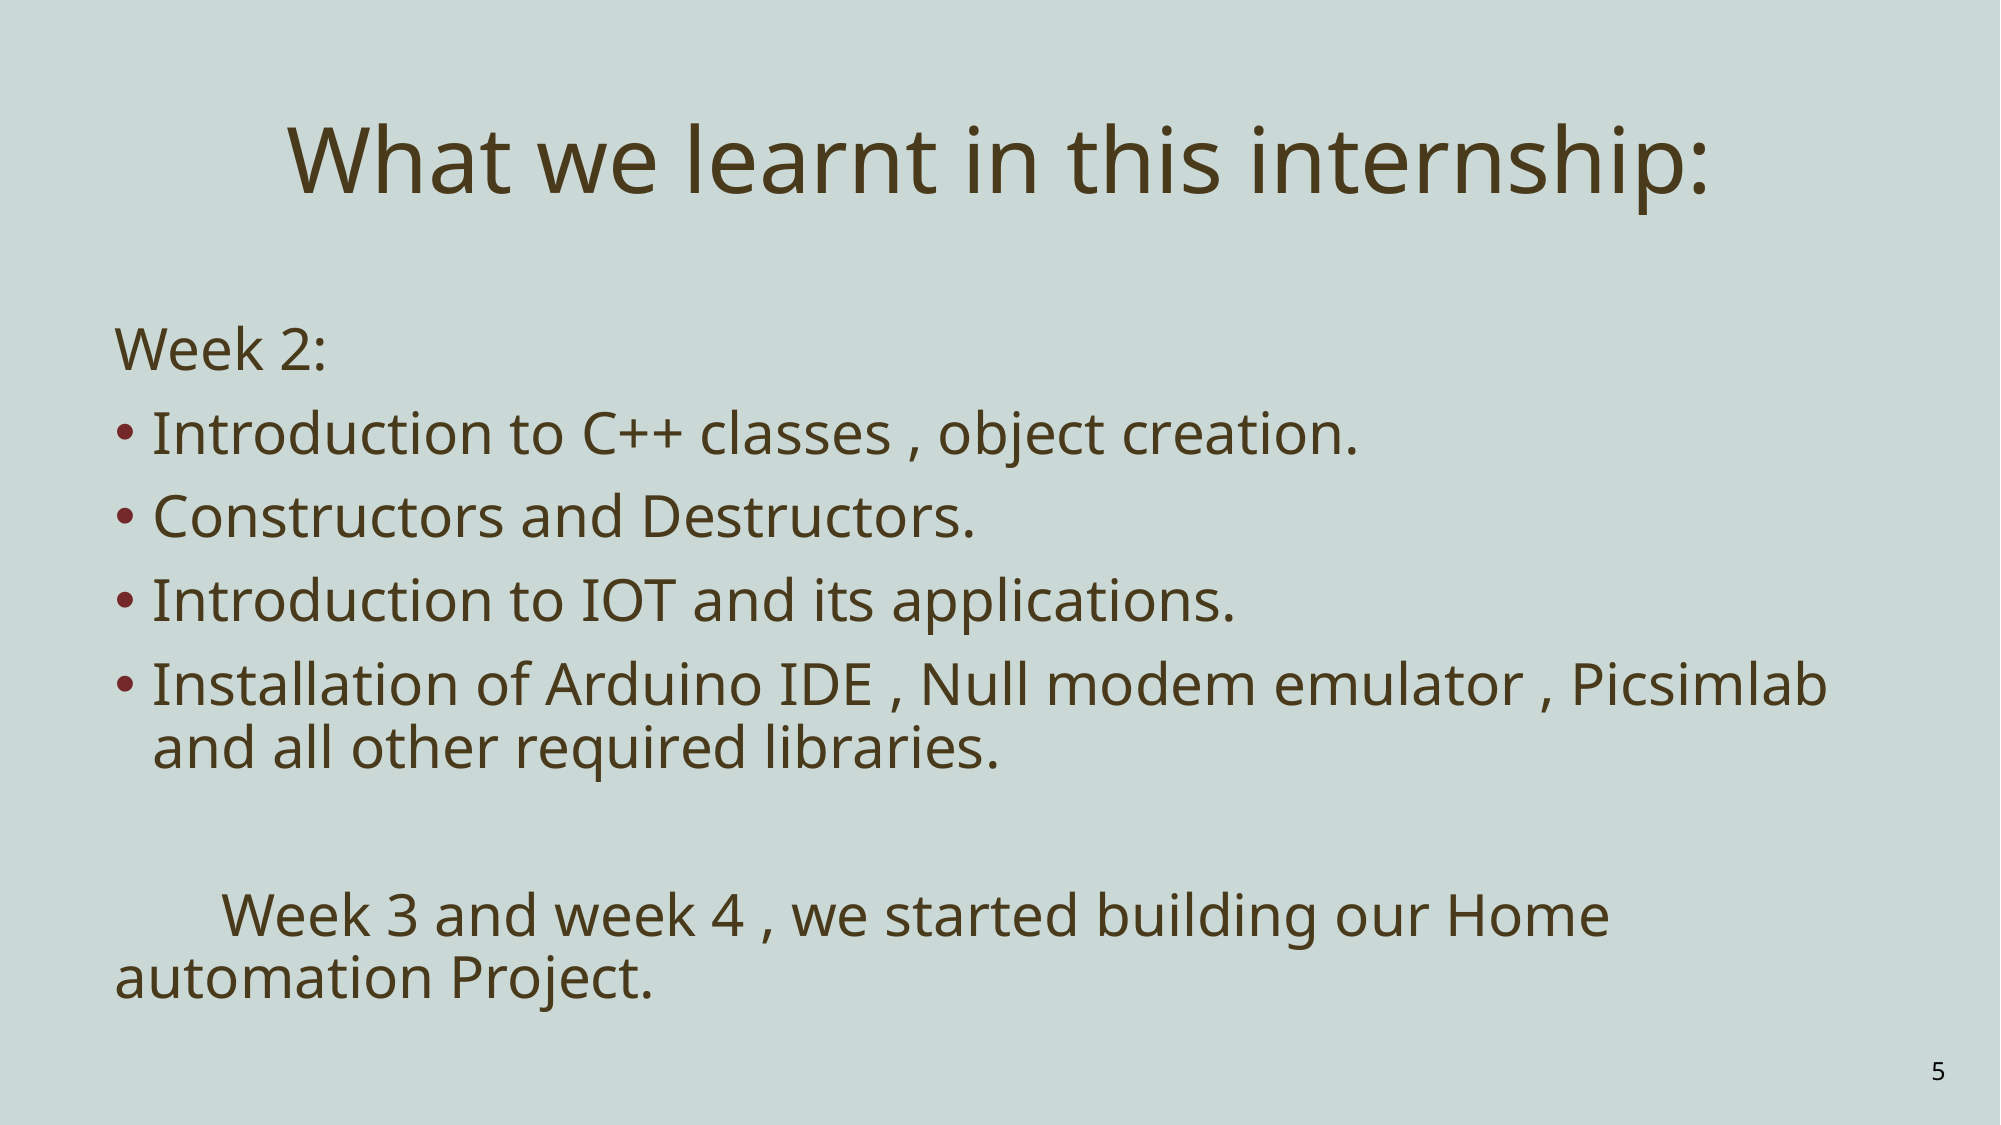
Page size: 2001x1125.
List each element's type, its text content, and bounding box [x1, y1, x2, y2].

title What we learnt in this internship: [137, 54, 1863, 273]
list Week 2: Introduction to C++ classes , object creation. Constructors and Destructors. Introduction to IOT and its applications. Installation of Arduino IDE , Null modem emulator , Picsimlab and all other required libraries. Week 3 and week 4 , we started building our Home automation Project. [99, 312, 1900, 1063]
slide_number 5 [1510, 1042, 1961, 1103]
